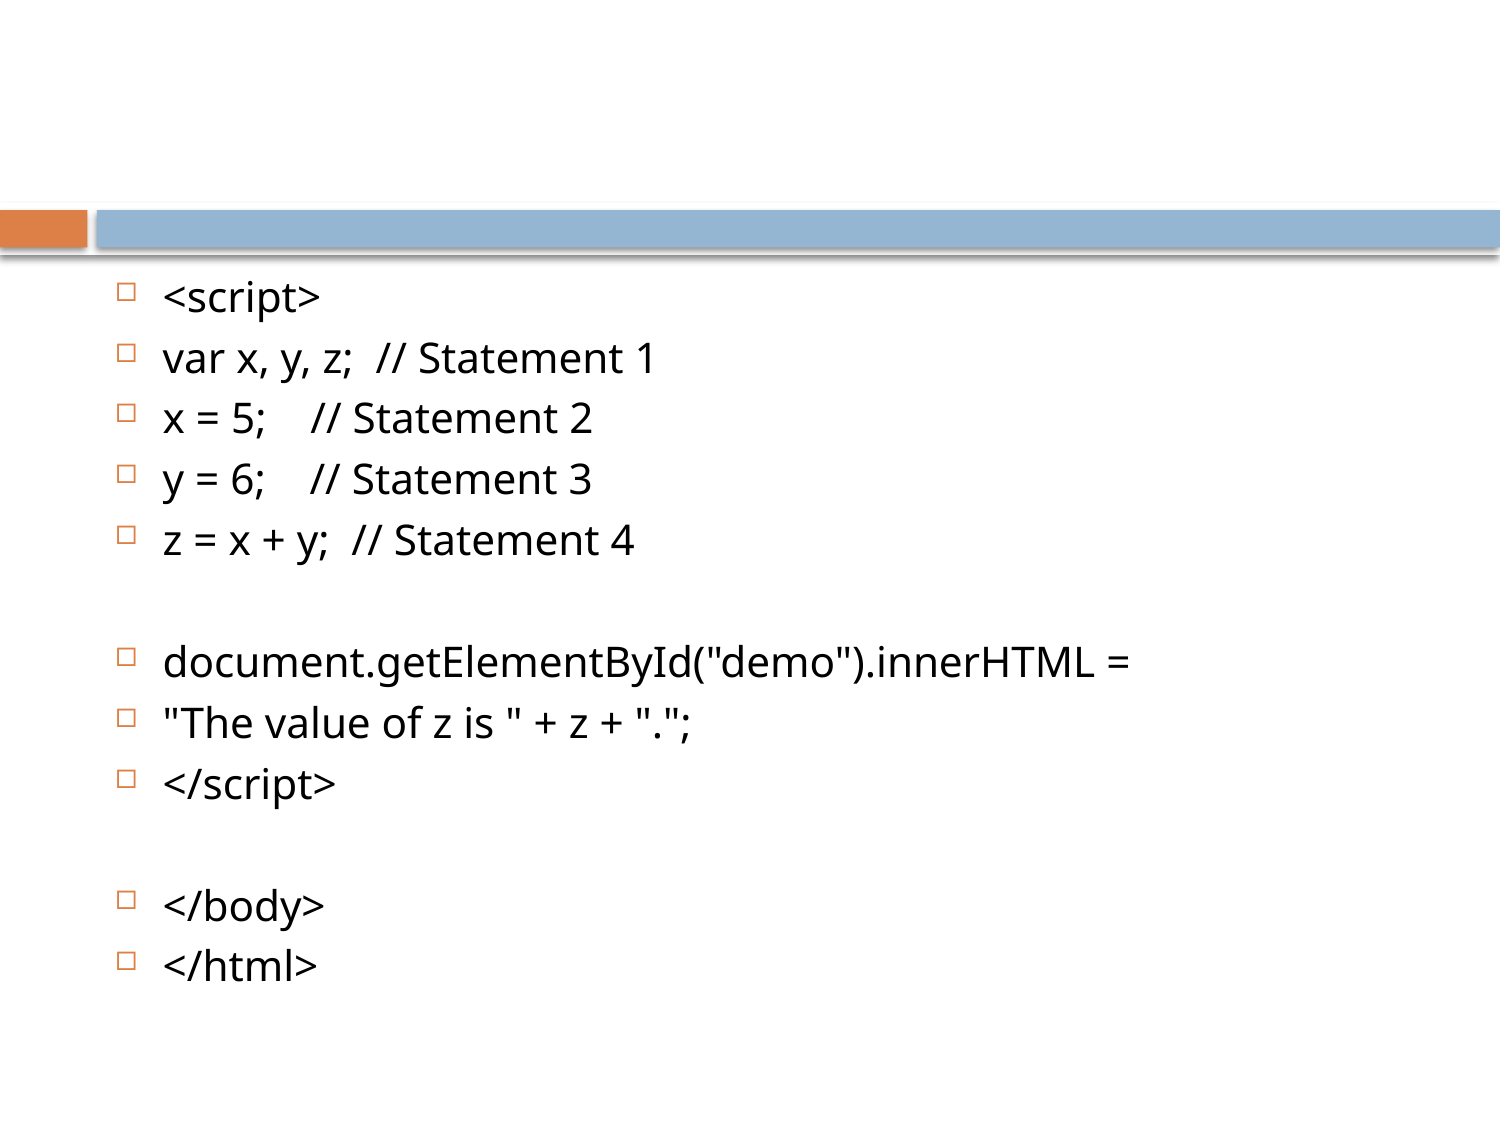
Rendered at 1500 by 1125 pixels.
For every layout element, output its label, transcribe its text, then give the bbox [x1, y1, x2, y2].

list <script> var x, y, z; // Statement 1 x = 5; // Statement 2 y = 6; // Statement 3 z = x + y; // Statement 4 document.getElementById("demo").innerHTML = "The value of z is " + z + "."; </script> </body> </html> [100, 262, 1438, 1000]
